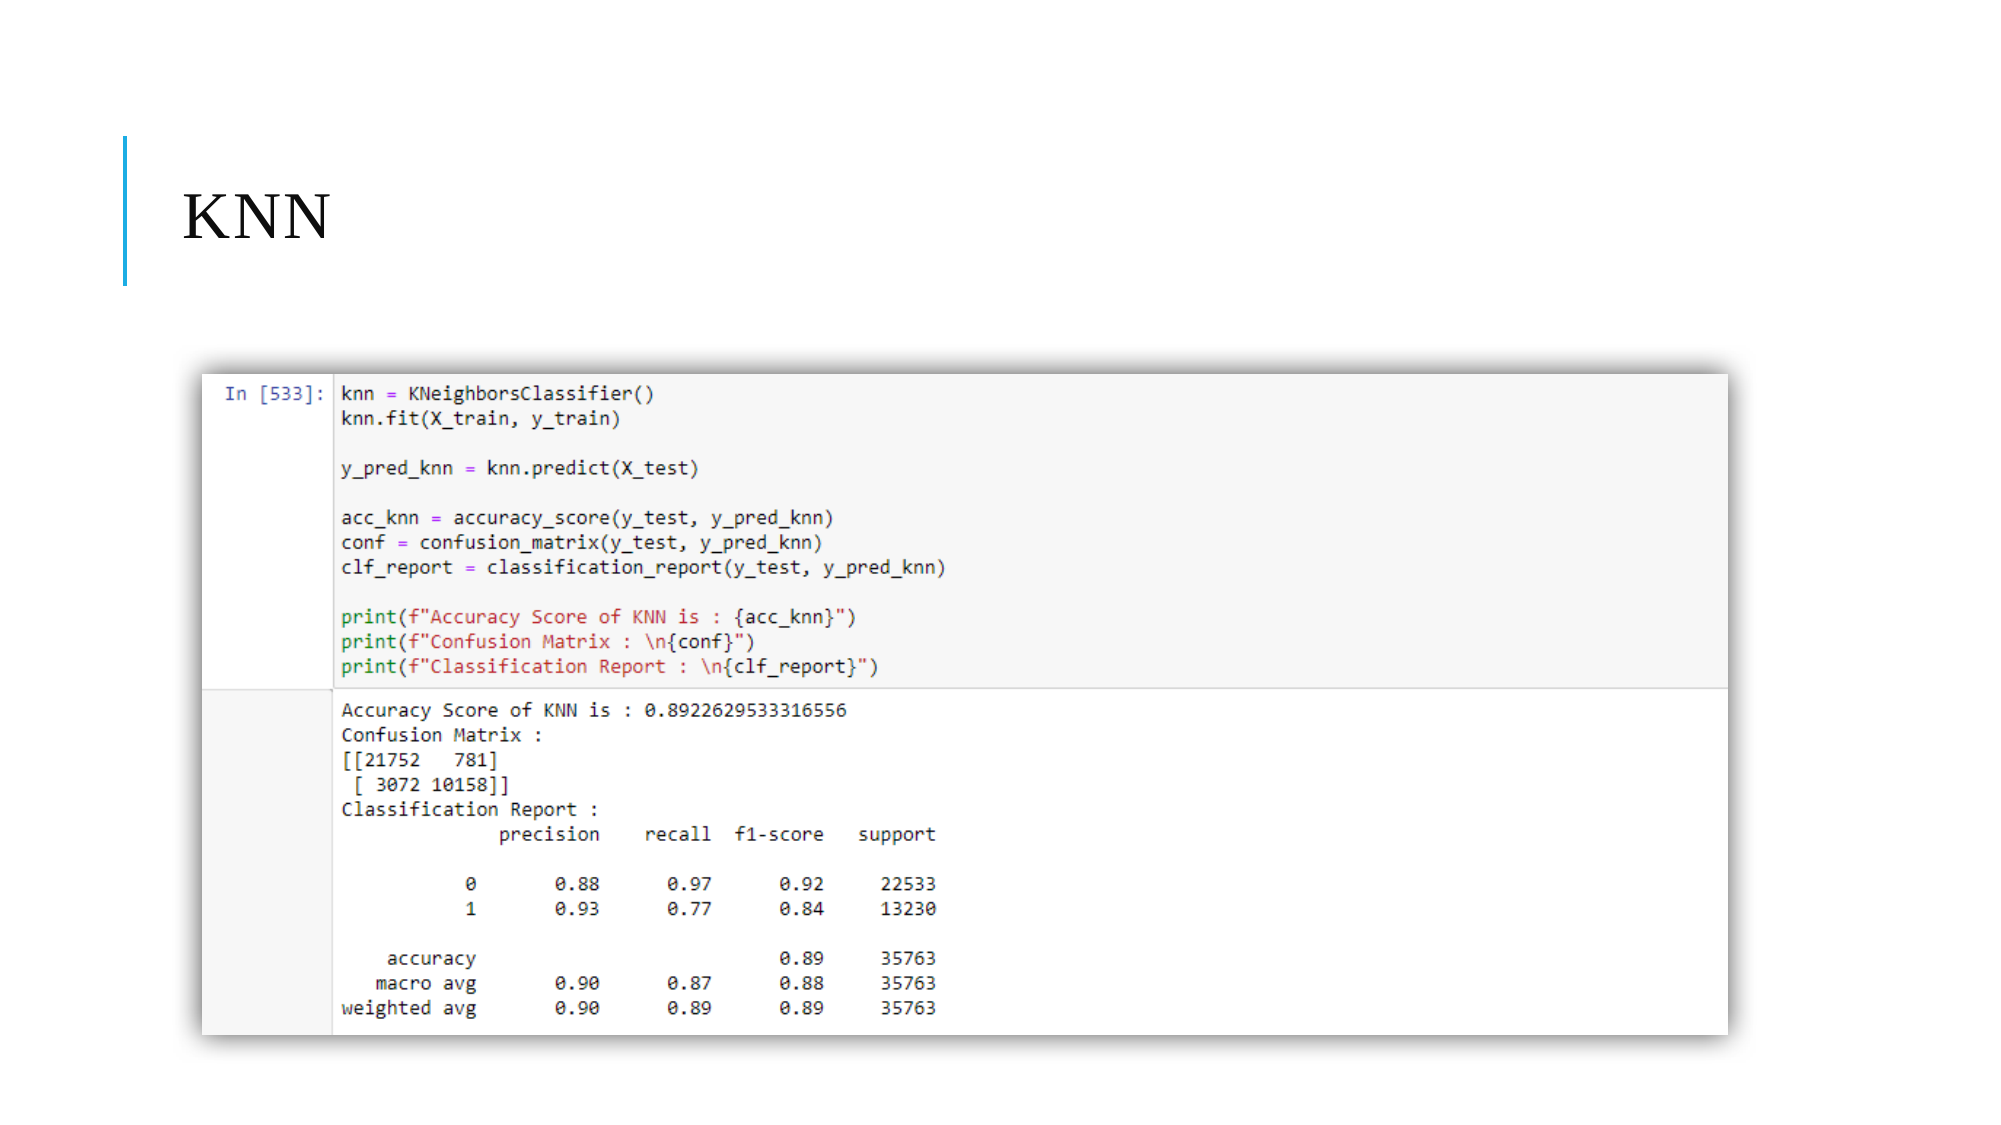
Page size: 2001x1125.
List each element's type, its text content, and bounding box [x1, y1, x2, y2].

title KNN [168, 96, 1763, 342]
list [202, 374, 1729, 1036]
